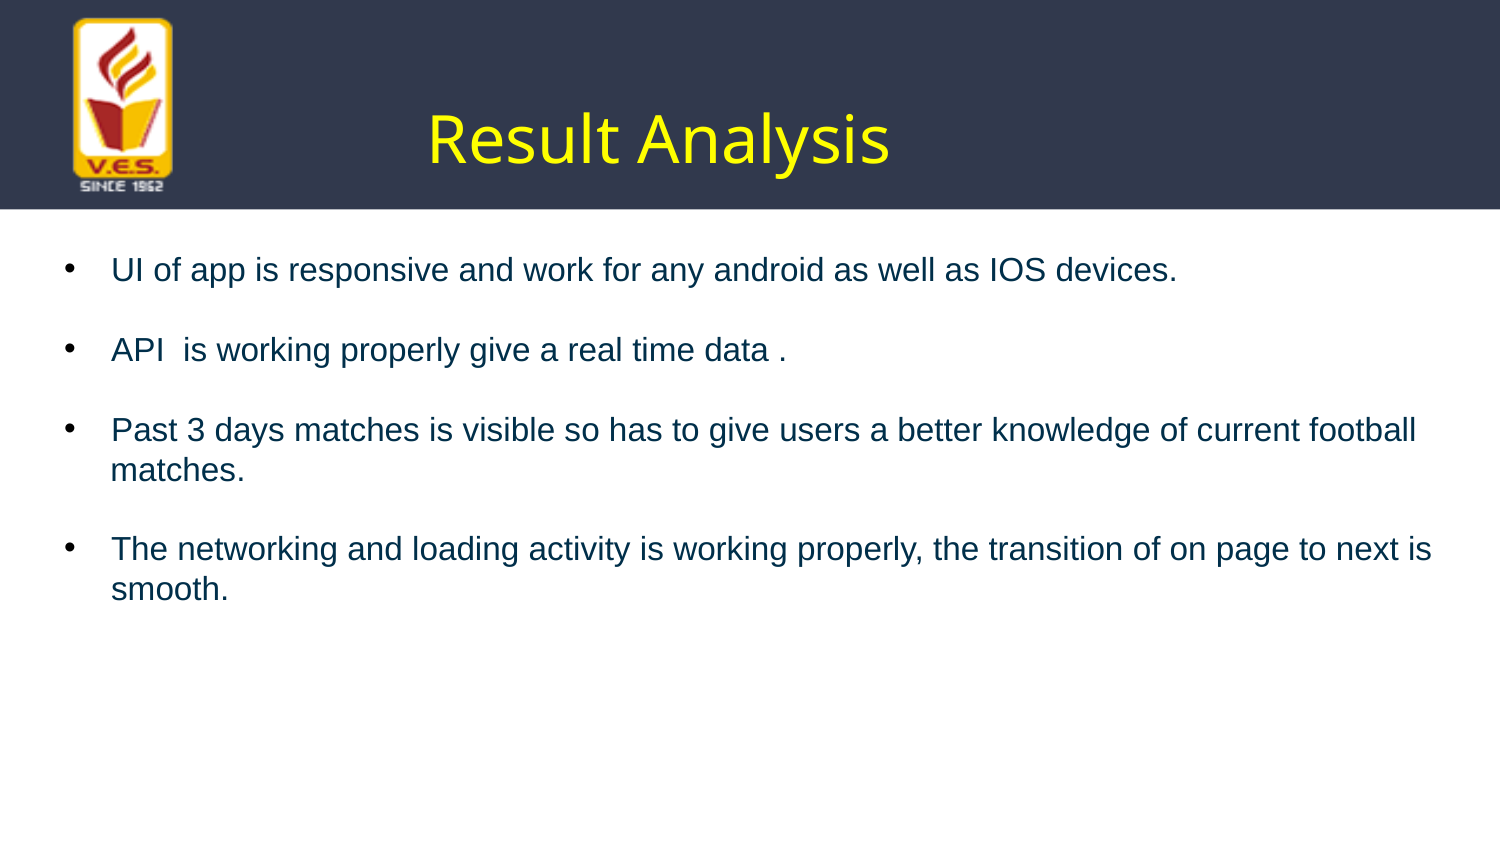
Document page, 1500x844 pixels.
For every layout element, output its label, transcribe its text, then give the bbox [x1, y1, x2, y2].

text_box UI of app is responsive and work for any android as well as IOS devices. API is working properly give a real time data . Past 3 days matches is visible so has to give users a better knowledge of current football matches. The networking and loading activity is working properly, the transition of on page to next is smooth. [49, 240, 1475, 831]
title Result Analysis [221, 82, 1449, 185]
picture [67, 15, 180, 197]
